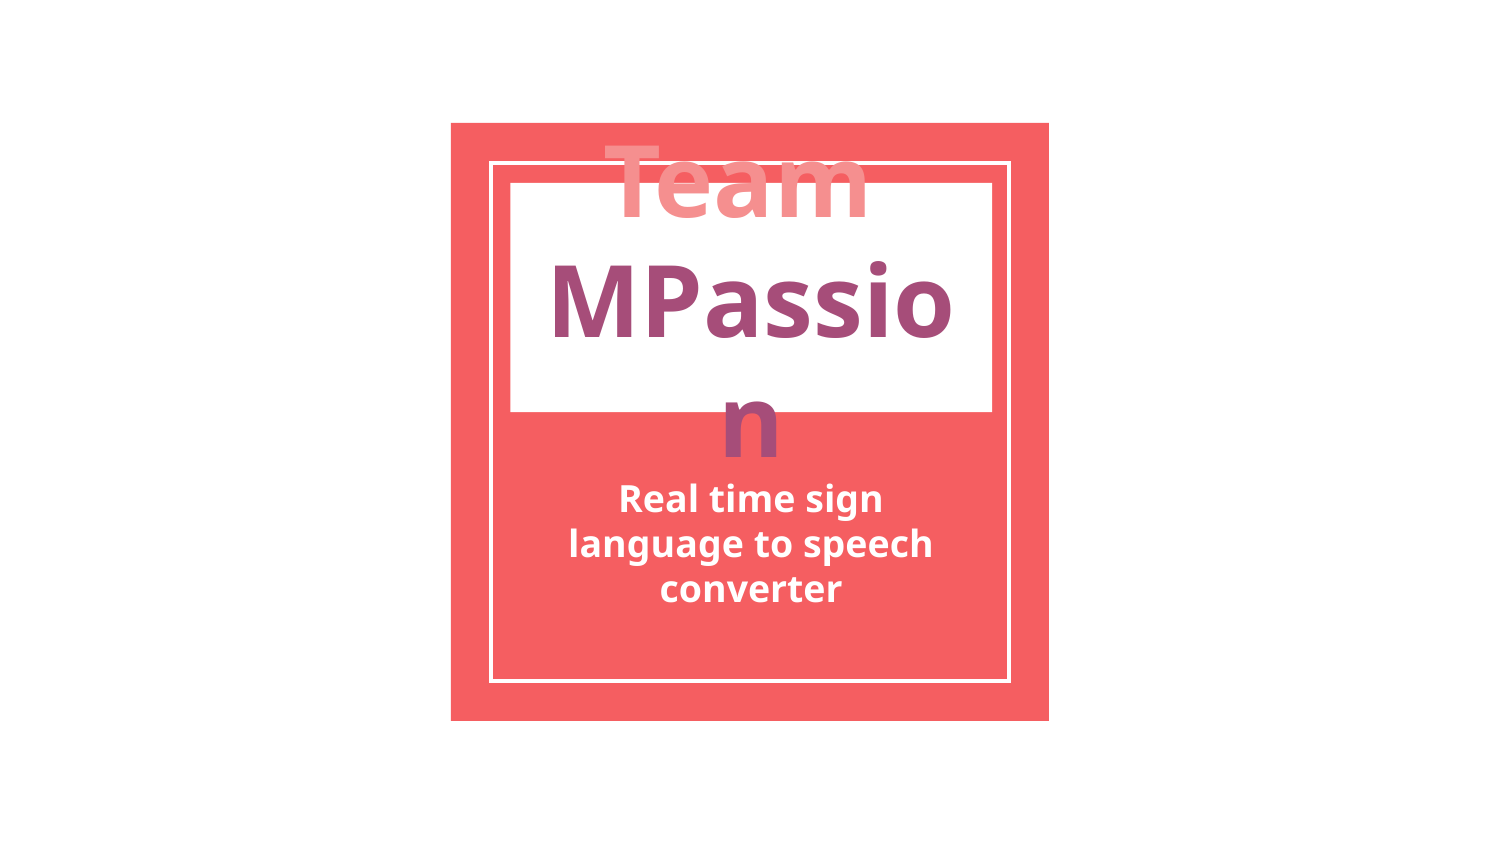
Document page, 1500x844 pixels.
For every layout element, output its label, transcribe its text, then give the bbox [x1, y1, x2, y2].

subtitle Real time sign language to speech converter [510, 504, 993, 626]
title Team MPassion [510, 182, 993, 413]
